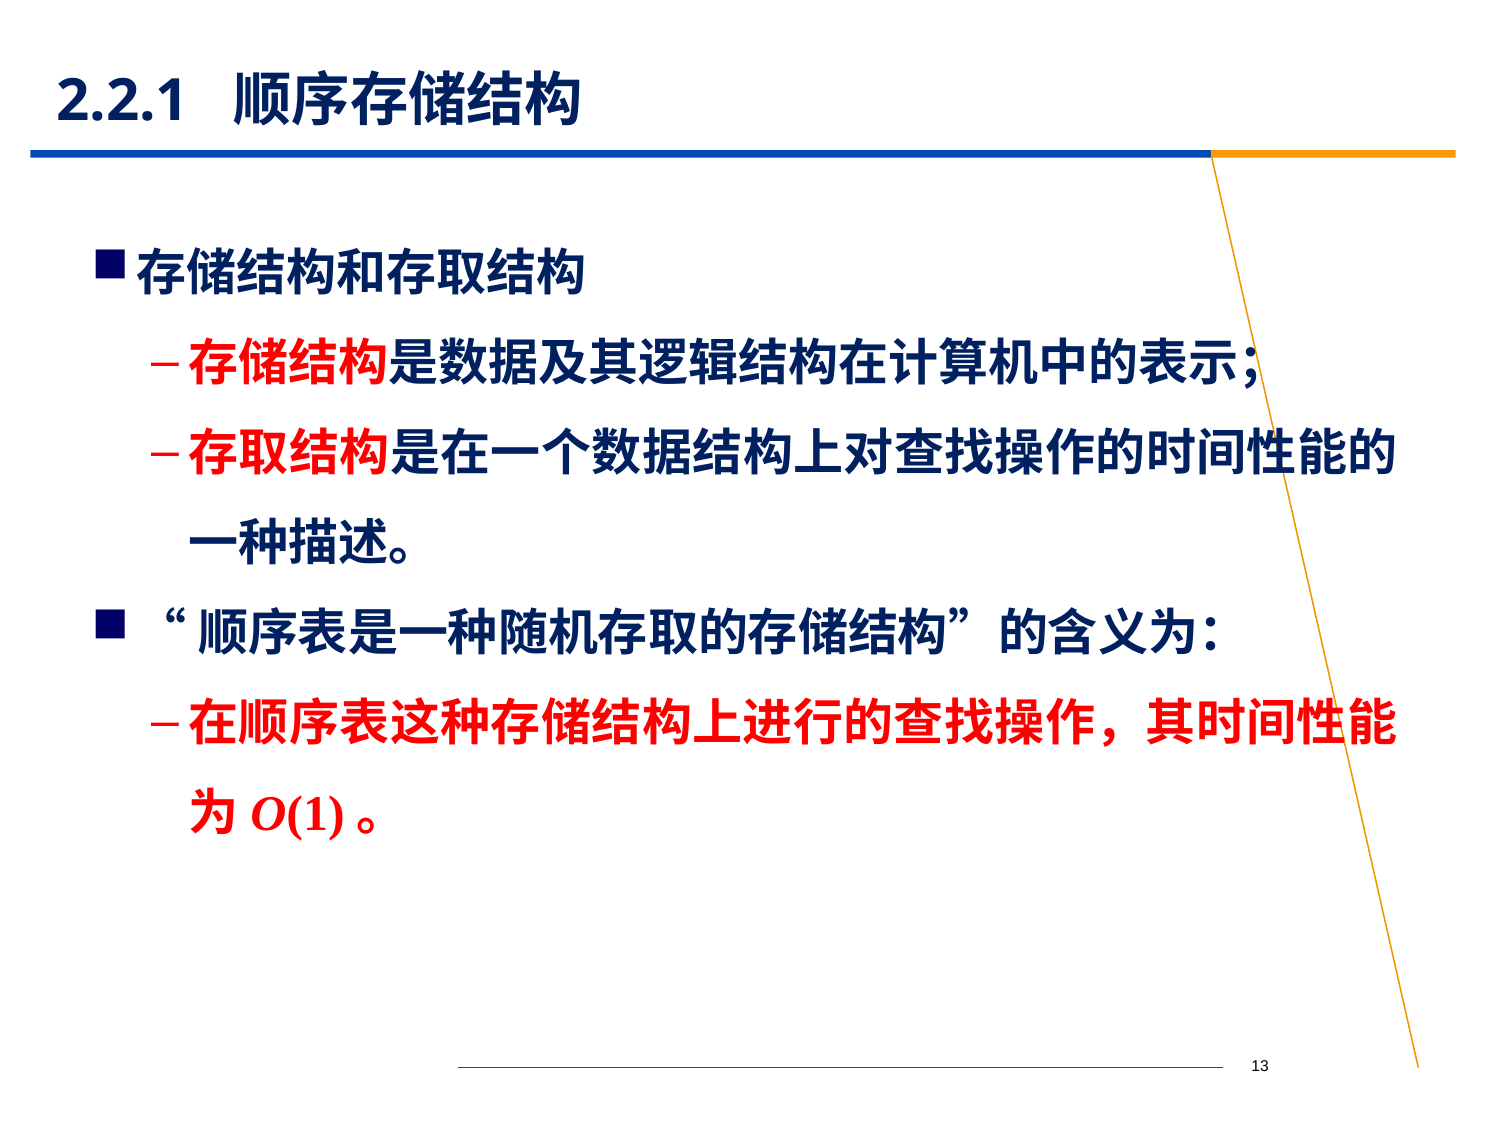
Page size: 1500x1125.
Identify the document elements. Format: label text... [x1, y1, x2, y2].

title 2.2.1 顺序存储结构 [41, 64, 1392, 130]
text_box 存储结构和存取结构 存储结构是数据及其逻辑结构在计算机中的表示； 存取结构是在一个数据结构上对查找操作的时间性能的一种描述。 “顺序表是一种随机存取的存储结构”的含义为： 在顺序表这种存储结构上进行的查找操作，其时间性能为O(1)。 [76, 202, 1414, 323]
